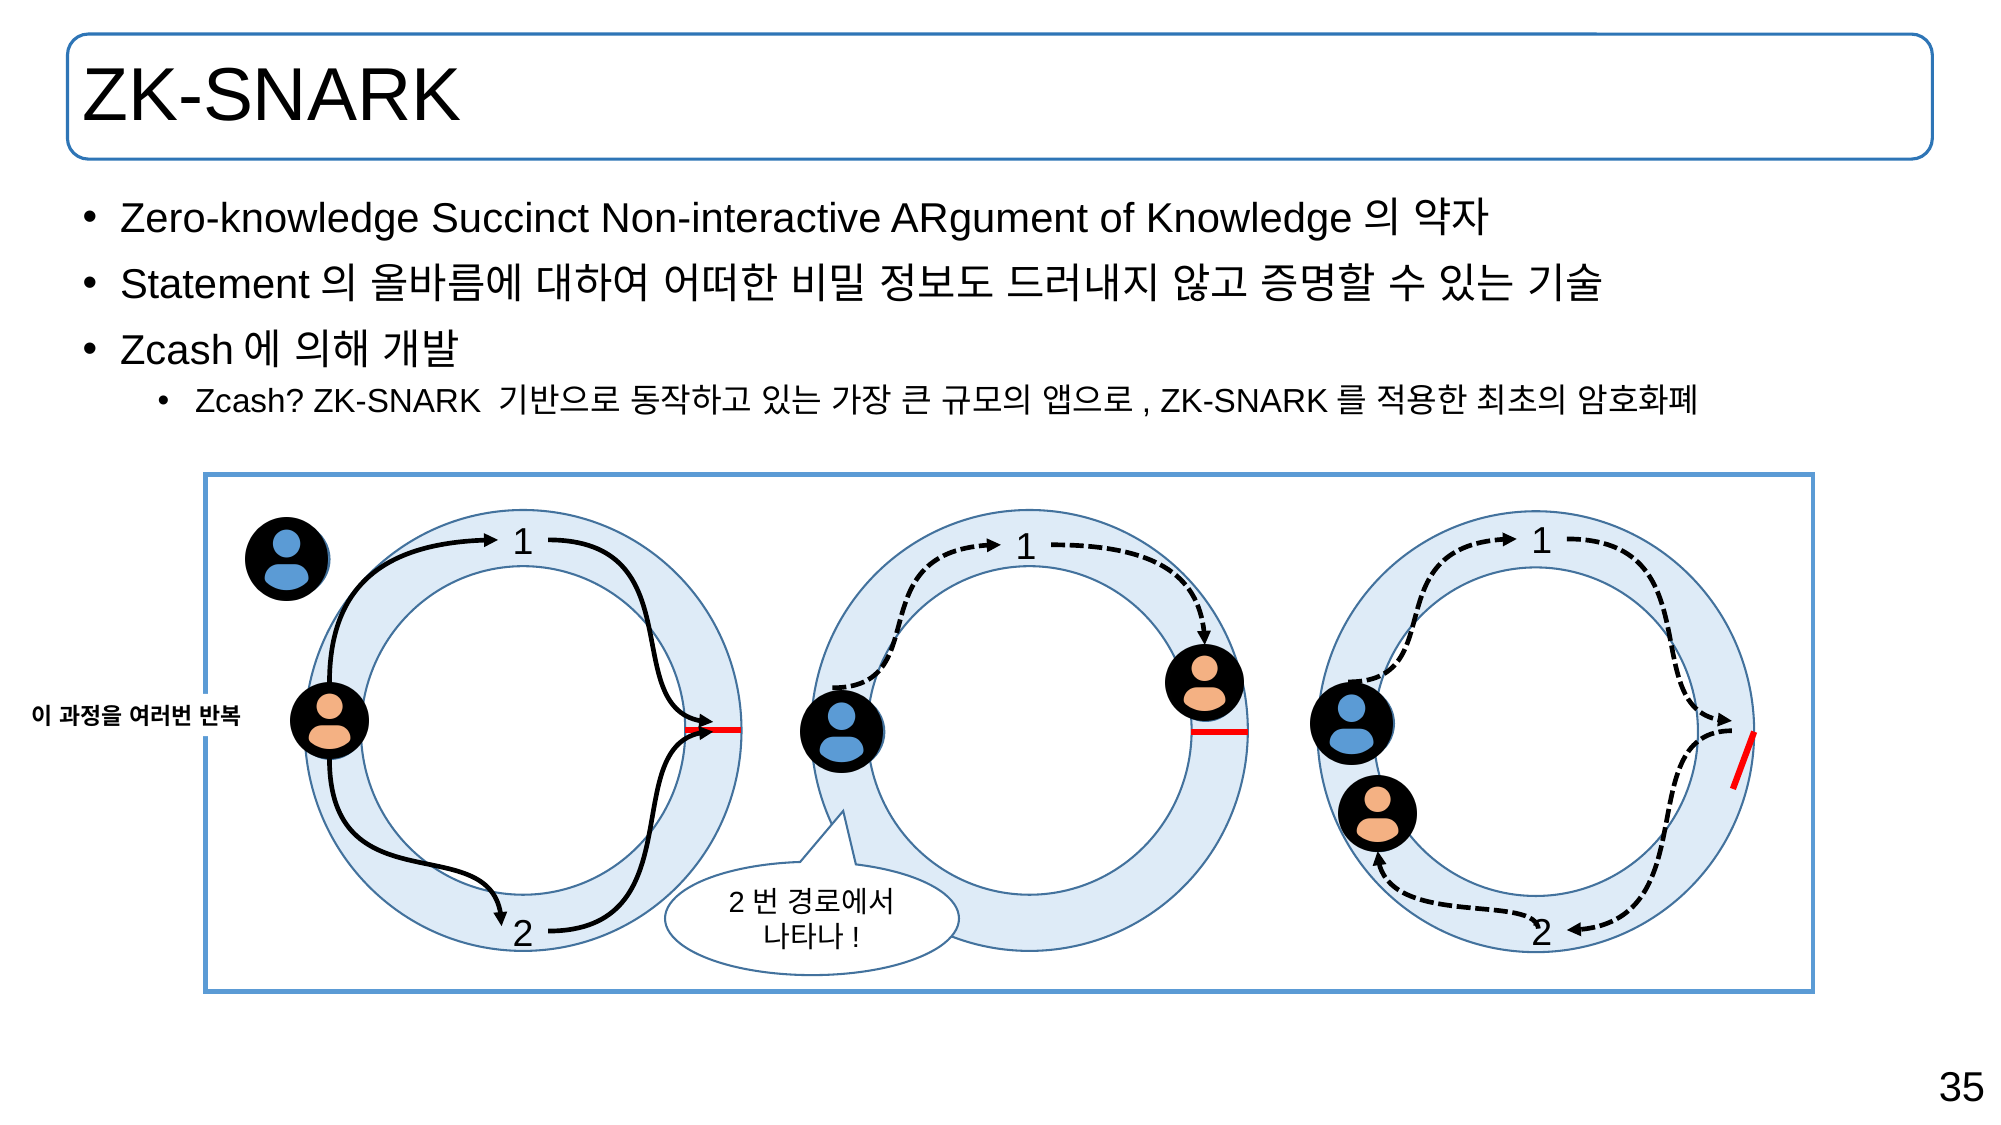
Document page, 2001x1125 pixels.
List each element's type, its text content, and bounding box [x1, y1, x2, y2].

text_box 이 과정을 여러번 반복 [16, 693, 245, 737]
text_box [245, 509, 1755, 976]
list Zero-knowledge Succinct Non-interactive ARgument of Knowledge의 약자 Statement의 올바름에 대하여 어떠한 비밀 정보도 드러내지 않고 증명할 수 있는 기술 Zcash에 의해 개발 Zcash? ZK-SNARK 기반으로 동작하고 있는 가장 큰 규모의 앱으로, ZK-SNARK를 적용한 최초의 암호화폐 [67, 189, 1933, 1019]
text_box [204, 473, 1814, 992]
title ZK-SNARK [67, 34, 1933, 160]
